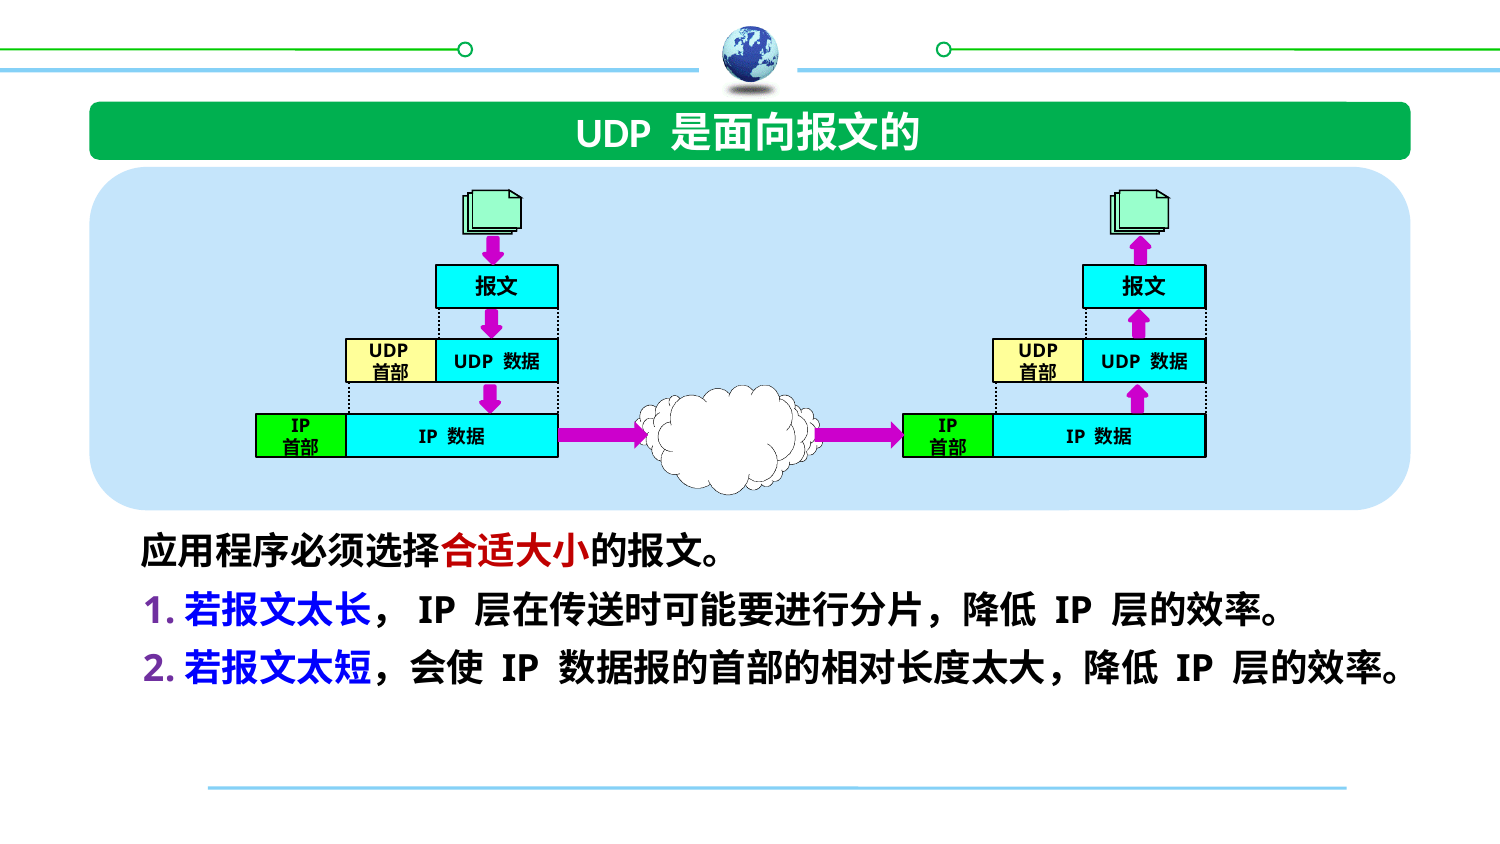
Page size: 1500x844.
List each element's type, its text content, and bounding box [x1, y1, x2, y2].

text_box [631, 381, 827, 499]
text_box [87, 164, 1413, 509]
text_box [902, 190, 1206, 458]
text_box 应用程序必须选择合适大小的报文。 若报文太长，IP 层在传送时可能要进行分片，降低 IP 层的效率。 若报文太短，会使 IP 数据报的首部的相对长度太大，降低 IP 层的效率。 [125, 506, 1399, 697]
text_box [89, 101, 560, 160]
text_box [255, 190, 559, 458]
text_box [937, 101, 1411, 160]
picture [720, 24, 780, 97]
text_box [832, 419, 897, 451]
text_box UDP 是面向报文的 [560, 97, 937, 163]
text_box [563, 426, 626, 444]
